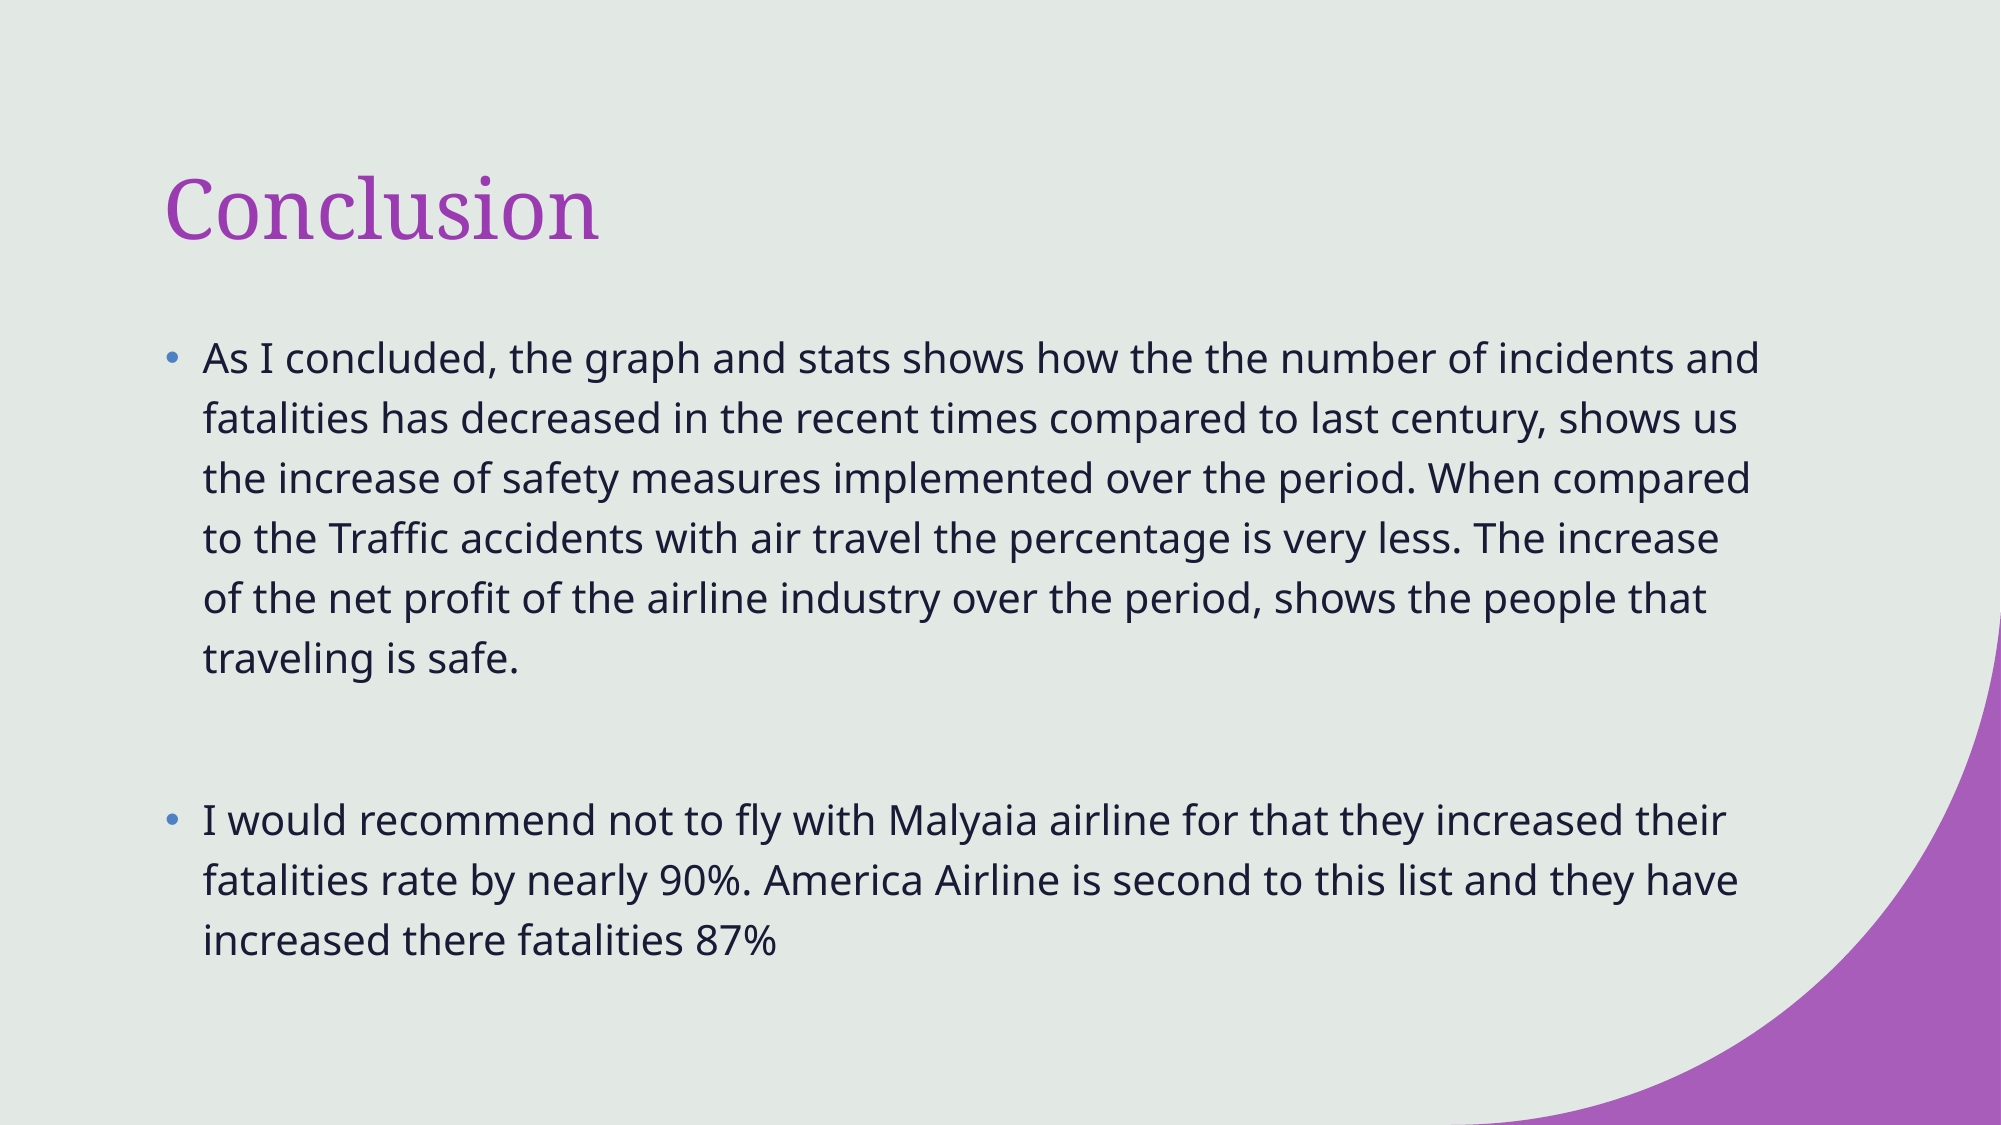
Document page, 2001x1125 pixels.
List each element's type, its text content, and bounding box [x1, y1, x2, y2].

list As I concluded, the graph and stats shows how the the number of incidents and fatalities has decreased in the recent times compared to last century, shows us the increase of safety measures implemented over the period. When compared to the Traffic accidents with air travel the percentage is very less. The increase of the net profit of the airline industry over the period, shows the people that traveling is safe. I would recommend not to fly with Malyaia airline for that they increased their fatalities rate by nearly 90%. America Airline is second to this list and they have increased there fatalities 87% [150, 314, 1777, 992]
title Conclusion [148, 96, 1775, 315]
